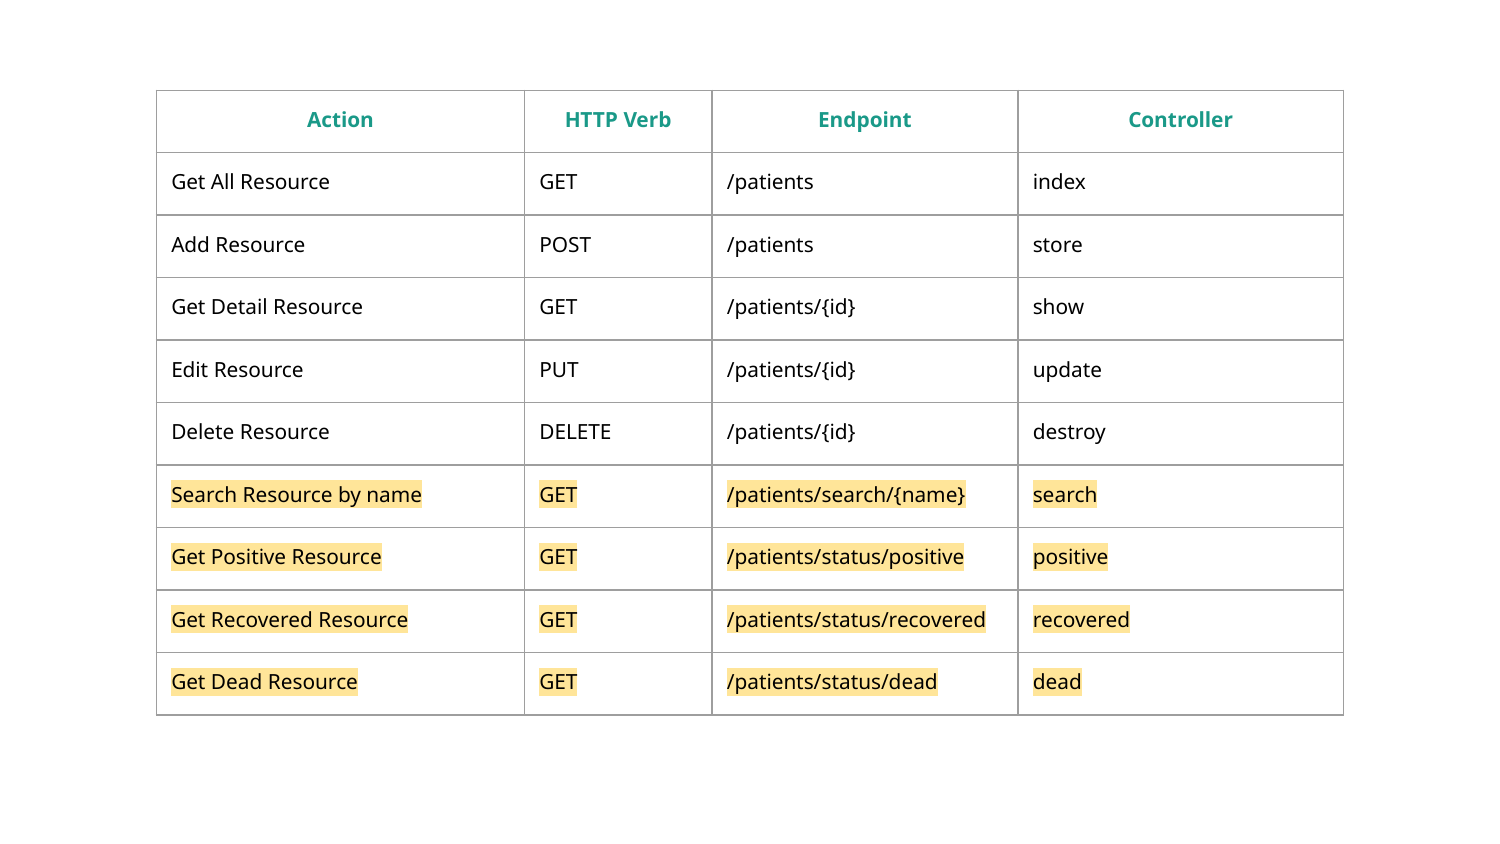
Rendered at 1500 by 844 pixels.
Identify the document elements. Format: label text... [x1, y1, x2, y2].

table_cell /patients/{id} [713, 278, 1017, 339]
table_cell store [1019, 216, 1343, 277]
table_cell Get Detail Resource [157, 278, 524, 339]
table_cell GET [525, 653, 711, 714]
table_cell /patients/search/{name} [713, 466, 1017, 527]
table_cell Get Positive Resource [157, 528, 524, 589]
table_cell /patients [713, 216, 1017, 277]
table_cell GET [525, 278, 711, 339]
table_cell search [1019, 466, 1343, 527]
table_cell Search Resource by name [157, 466, 524, 527]
table_cell /patients/{id} [713, 403, 1017, 464]
table_cell POST [525, 216, 711, 277]
table_cell Get All Resource [157, 153, 524, 214]
table_cell /patients/status/dead [713, 653, 1017, 714]
table_cell GET [525, 153, 711, 214]
table_cell /patients/status/recovered [713, 591, 1017, 652]
table_cell PUT [525, 341, 711, 402]
table_cell /patients [713, 153, 1017, 214]
table_cell Add Resource [157, 216, 524, 277]
table_header Controller [1019, 91, 1343, 152]
table_cell index [1019, 153, 1343, 214]
table_cell dead [1019, 653, 1343, 714]
table_cell GET [525, 591, 711, 652]
table_cell /patients/{id} [713, 341, 1017, 402]
table_cell /patients/status/positive [713, 528, 1017, 589]
table_cell show [1019, 278, 1343, 339]
table_cell Get Recovered Resource [157, 591, 524, 652]
table_cell positive [1019, 528, 1343, 589]
table_cell update [1019, 341, 1343, 402]
table_header Endpoint [713, 91, 1017, 152]
table_cell GET [525, 528, 711, 589]
table_cell destroy [1019, 403, 1343, 464]
table_cell Get Dead Resource [157, 653, 524, 714]
table_cell recovered [1019, 591, 1343, 652]
table_header HTTP Verb [525, 91, 711, 152]
table_cell GET [525, 466, 711, 527]
table_cell Edit Resource [157, 341, 524, 402]
table_header Action [157, 91, 524, 152]
table_cell Delete Resource [157, 403, 524, 464]
table_cell DELETE [525, 403, 711, 464]
